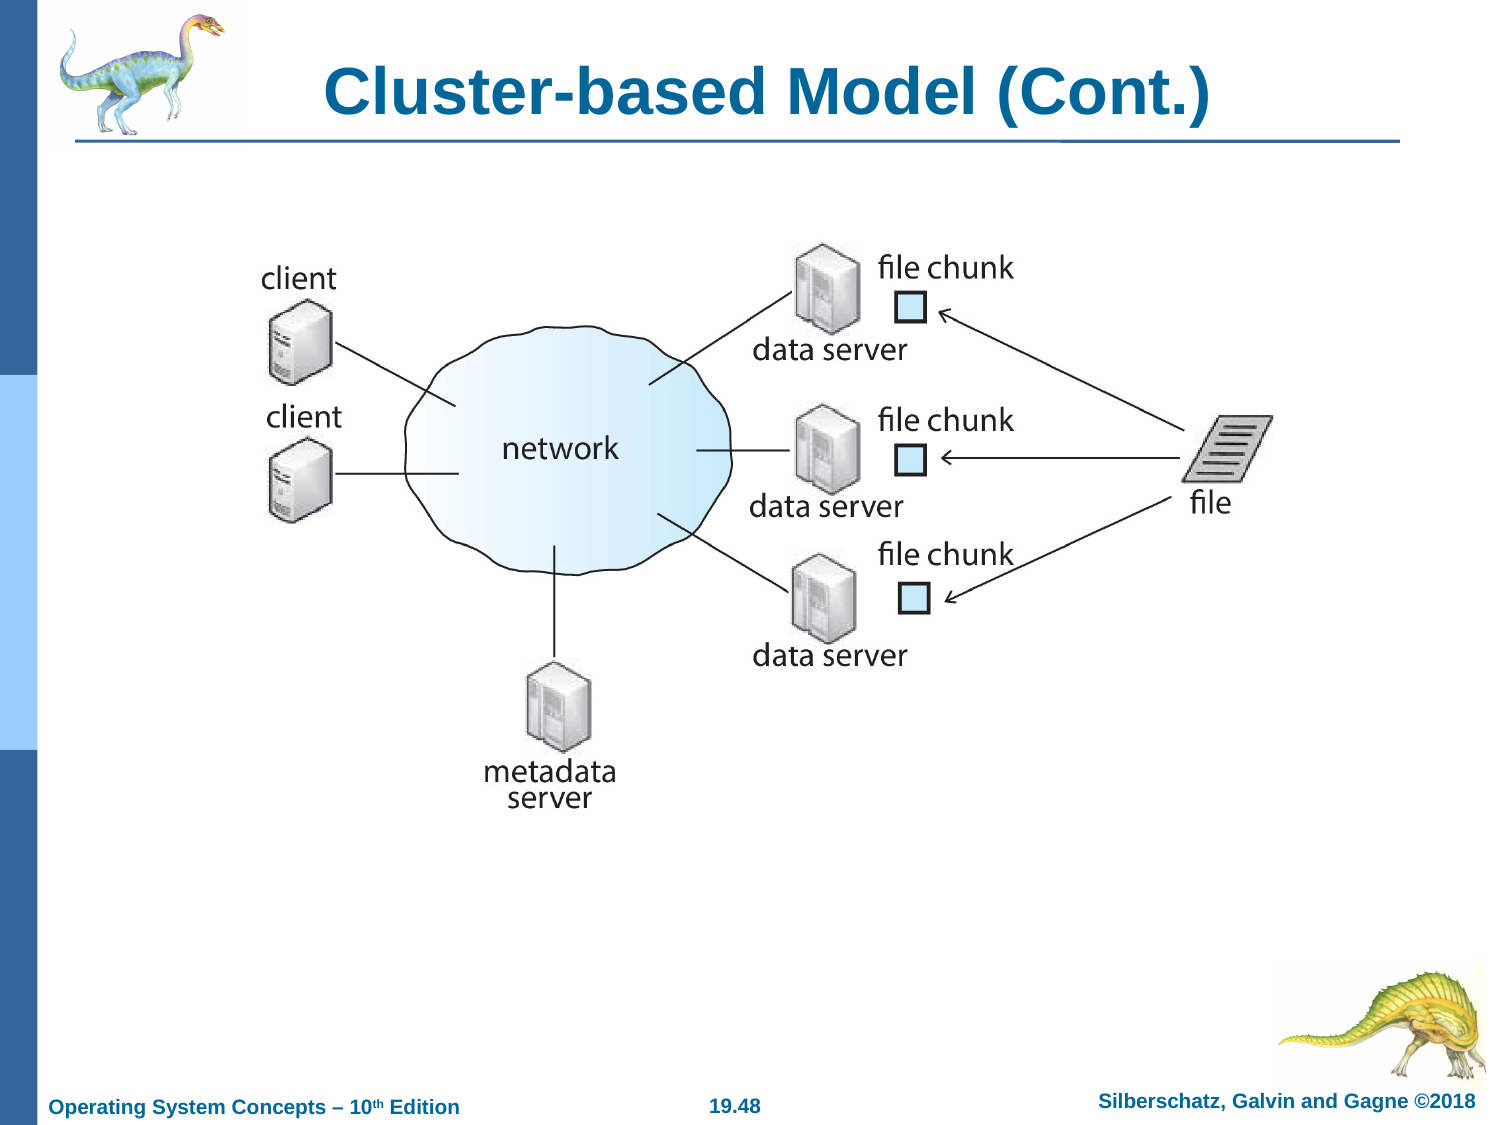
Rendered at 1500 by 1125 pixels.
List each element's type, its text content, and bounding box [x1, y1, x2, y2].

picture [260, 183, 1274, 817]
picture [46, 0, 243, 149]
picture [1275, 959, 1486, 1090]
title Cluster-based Model (Cont.) [136, 41, 1400, 136]
